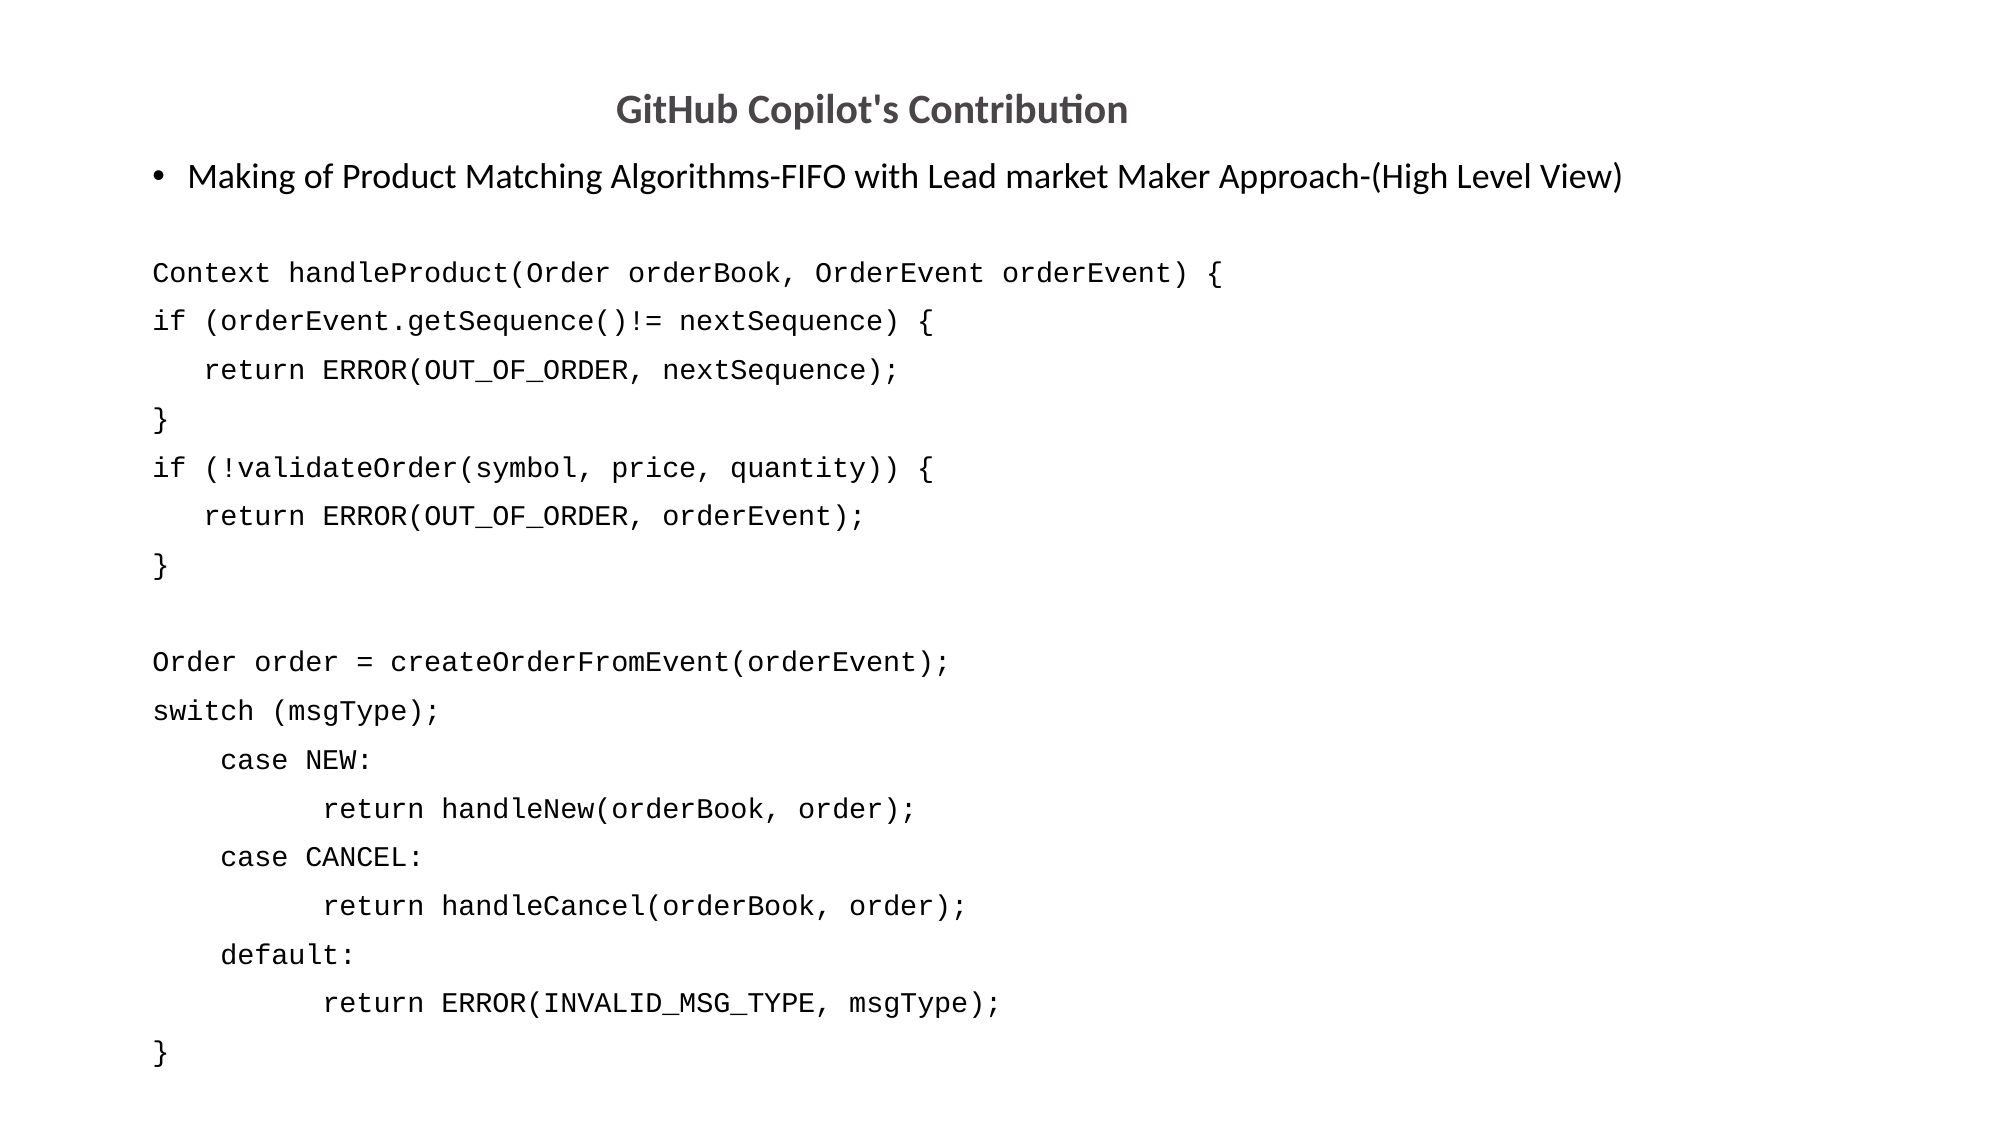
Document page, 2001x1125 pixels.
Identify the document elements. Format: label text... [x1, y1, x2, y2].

list Making of Product Matching Algorithms-FIFO with Lead market Maker Approach-(High Level View) Context handleProduct(Order orderBook, OrderEvent orderEvent) { if (orderEvent.getSequence()!= nextSequence) { return ERROR(OUT_OF_ORDER, nextSequence); } if (!validateOrder(symbol, price, quantity)) { return ERROR(OUT_OF_ORDER, orderEvent); } Order order = createOrderFromEvent(orderEvent); switch (msgType); case NEW: return handleNew(orderBook, order); case CANCEL: return handleCancel(orderBook, order); default: return ERROR(INVALID_MSG_TYPE, msgType); } [137, 150, 1863, 1084]
title GitHub Copilot's Contribution [137, 59, 1863, 150]
